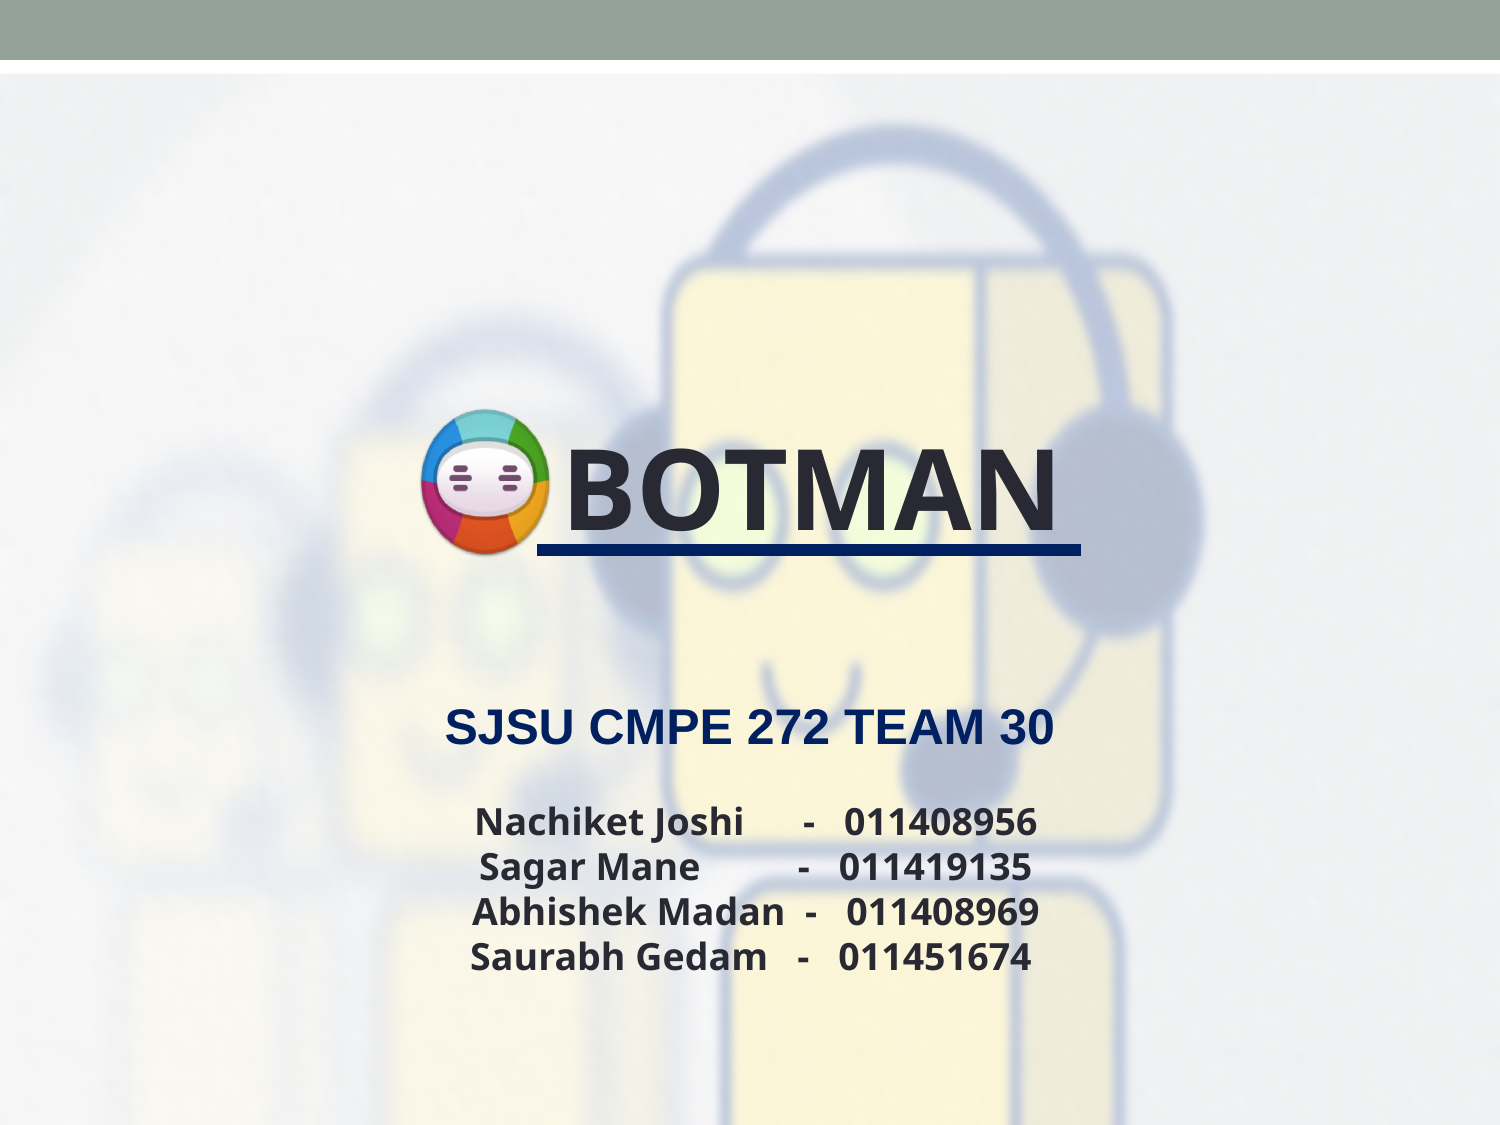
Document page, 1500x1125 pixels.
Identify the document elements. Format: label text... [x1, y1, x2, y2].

text_box Nachiket Joshi - 011408956 Sagar Mane - 011419135 Abhishek Madan - 011408969 Saurabh Gedam - 011451674 [187, 790, 1325, 986]
picture [412, 399, 557, 563]
text_box SJSU CMPE 272 TEAM 30 [87, 686, 1413, 762]
text_box BOTMAN [565, 410, 1175, 561]
